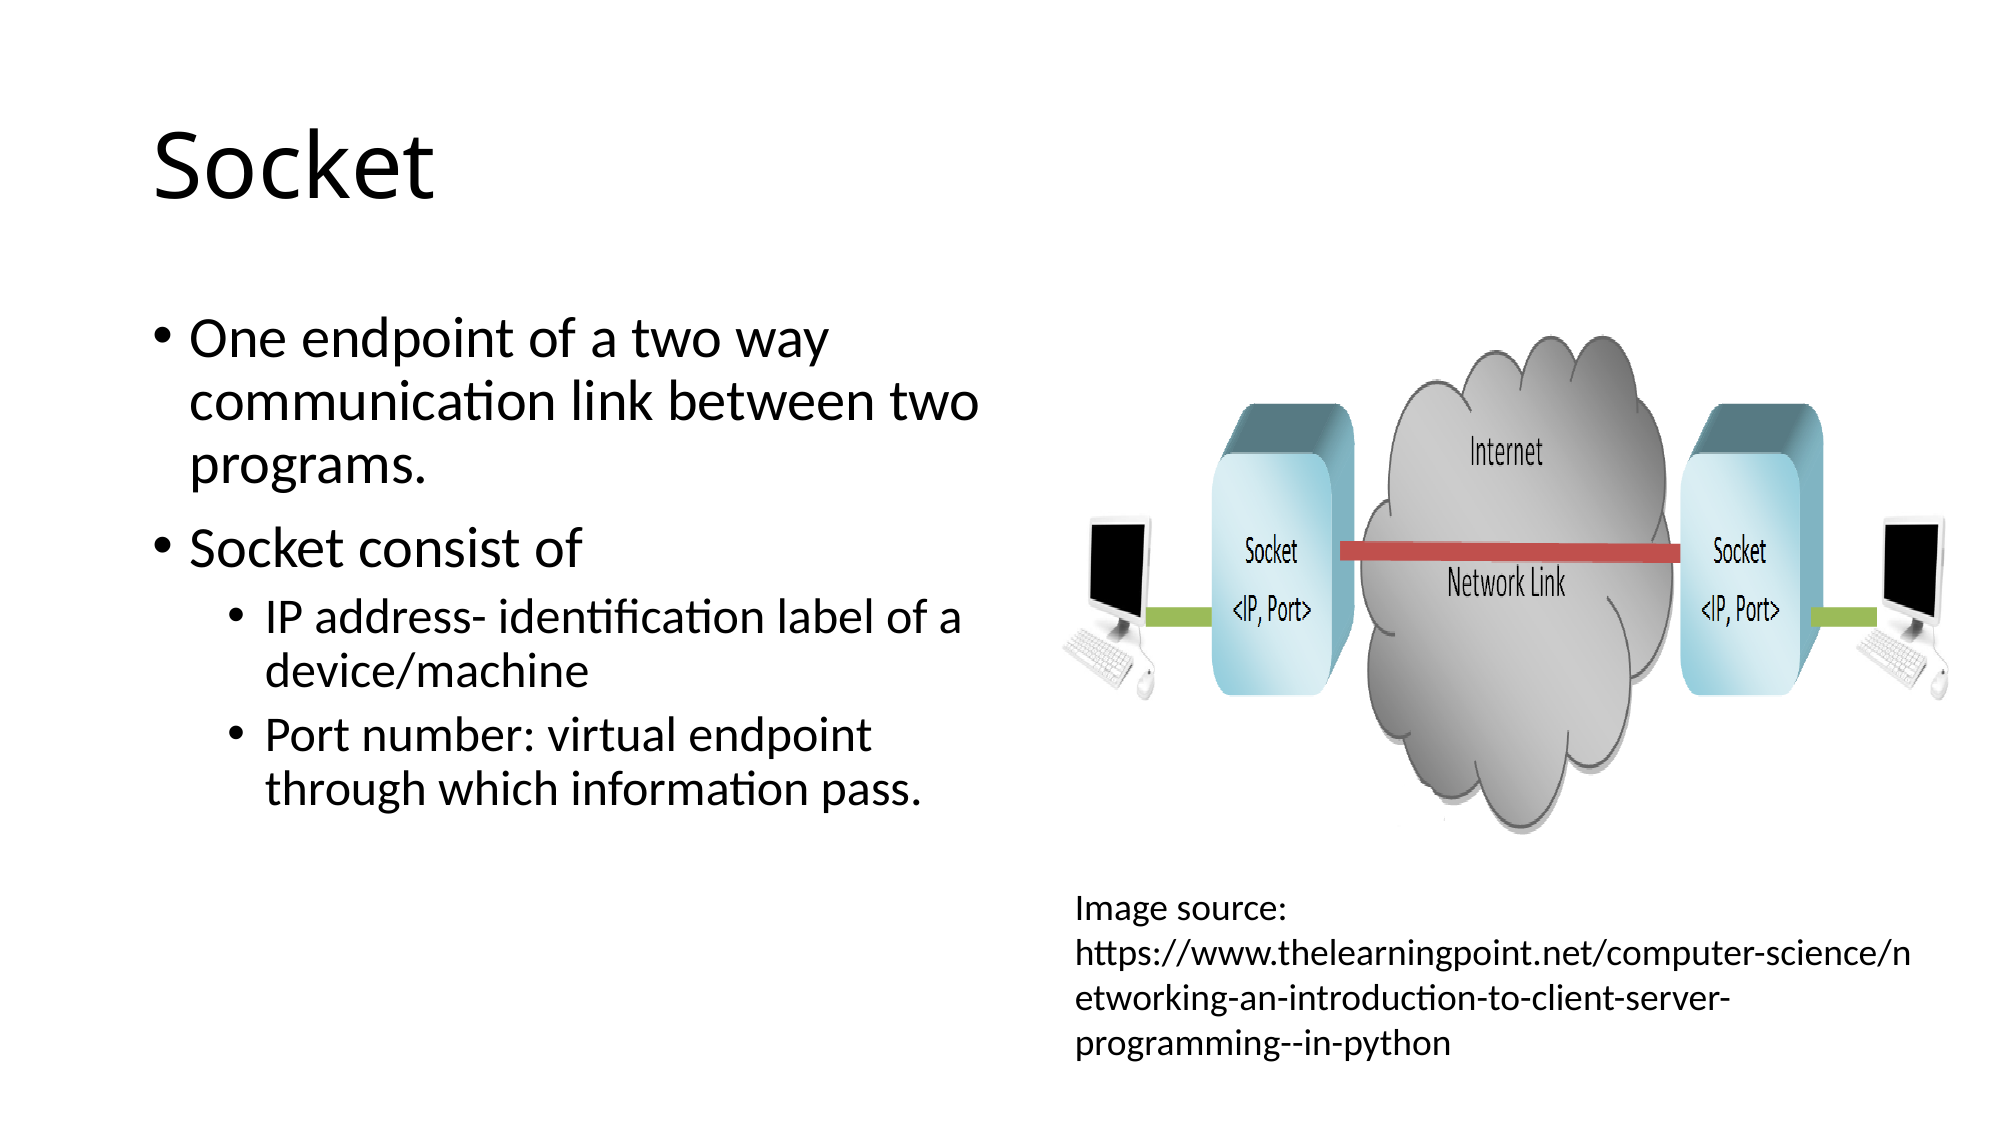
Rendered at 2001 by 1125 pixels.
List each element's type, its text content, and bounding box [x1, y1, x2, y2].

text_box Image source: https://www.thelearningpoint.net/computer-science/networking-an-introduction-to-client-server-programming--in-python [1060, 875, 1936, 1071]
title Socket [137, 59, 1863, 278]
picture [1060, 326, 1955, 846]
list One endpoint of a two way communication link between two programs. Socket consist of IP address- identification label of a device/machine Port number: virtual endpoint through which information pass. [137, 299, 1016, 1014]
